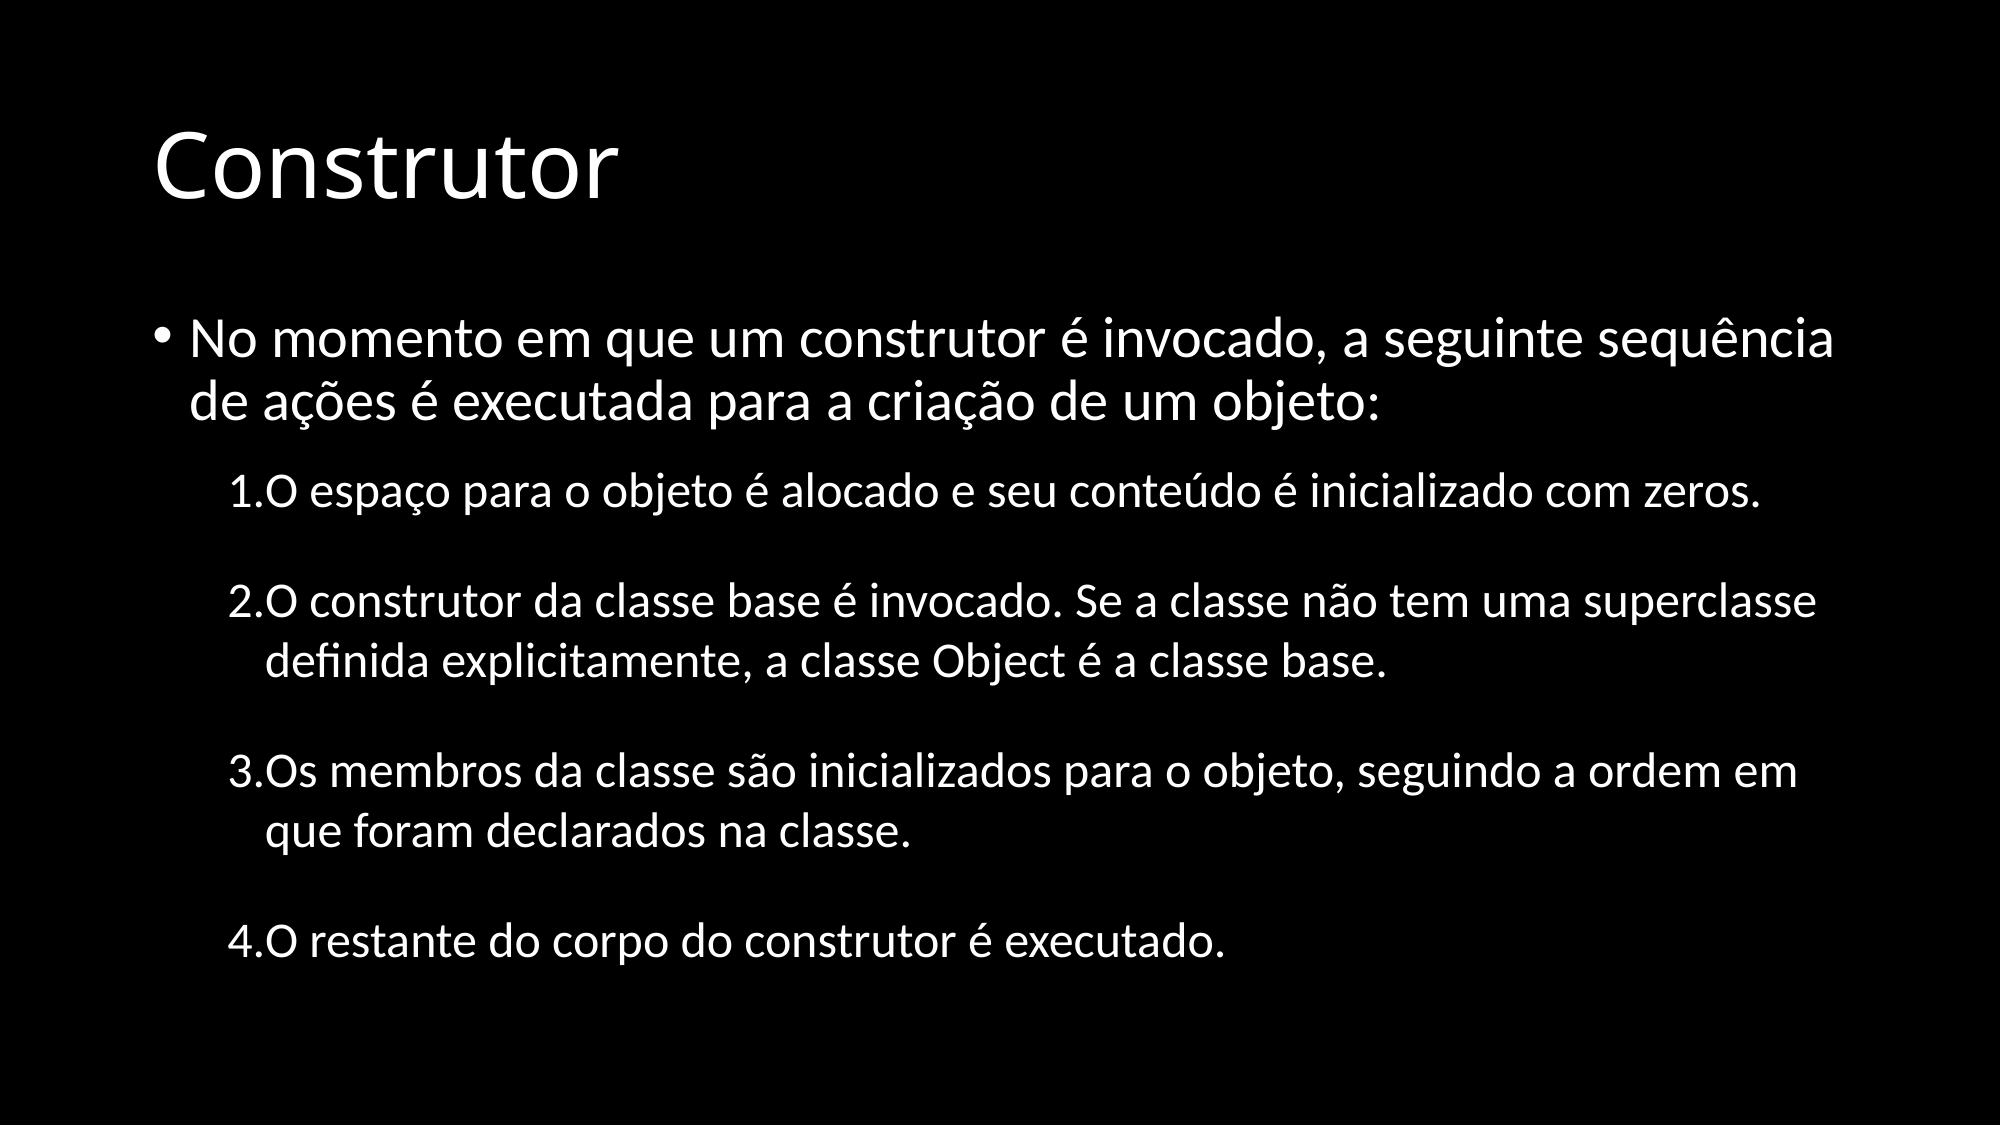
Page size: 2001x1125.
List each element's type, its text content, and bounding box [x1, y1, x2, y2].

title Construtor [137, 59, 1863, 278]
list No momento em que um construtor é invocado, a seguinte sequência de ações é executada para a criação de um objeto: O espaço para o objeto é alocado e seu conteúdo é inicializado com zeros. O construtor da classe base é invocado. Se a classe não tem uma superclasse definida explicitamente, a classe Object é a classe base. Os membros da classe são inicializados para o objeto, seguindo a ordem em que foram declarados na classe. O restante do corpo do construtor é executado. [137, 299, 1863, 1014]
